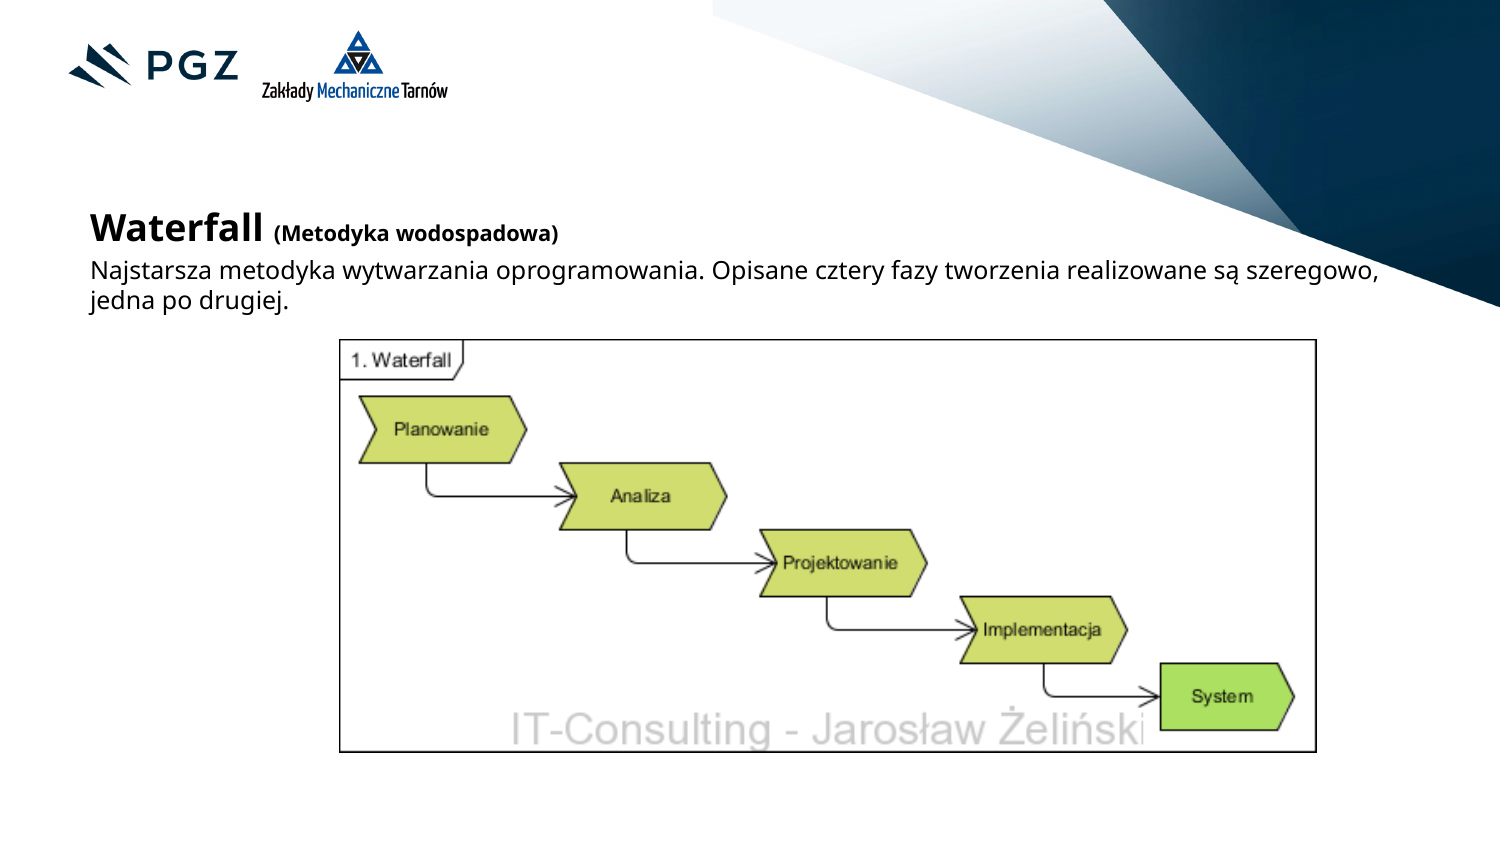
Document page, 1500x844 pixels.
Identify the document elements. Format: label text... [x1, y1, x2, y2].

picture [339, 338, 1317, 753]
picture [0, 0, 1500, 844]
list Waterfall (Metodyka wodospadowa) Najstarsza metodyka wytwarzania oprogramowania. Opisane cztery fazy tworzenia realizowane są szeregowo, jedna po drugiej. [75, 196, 1425, 754]
